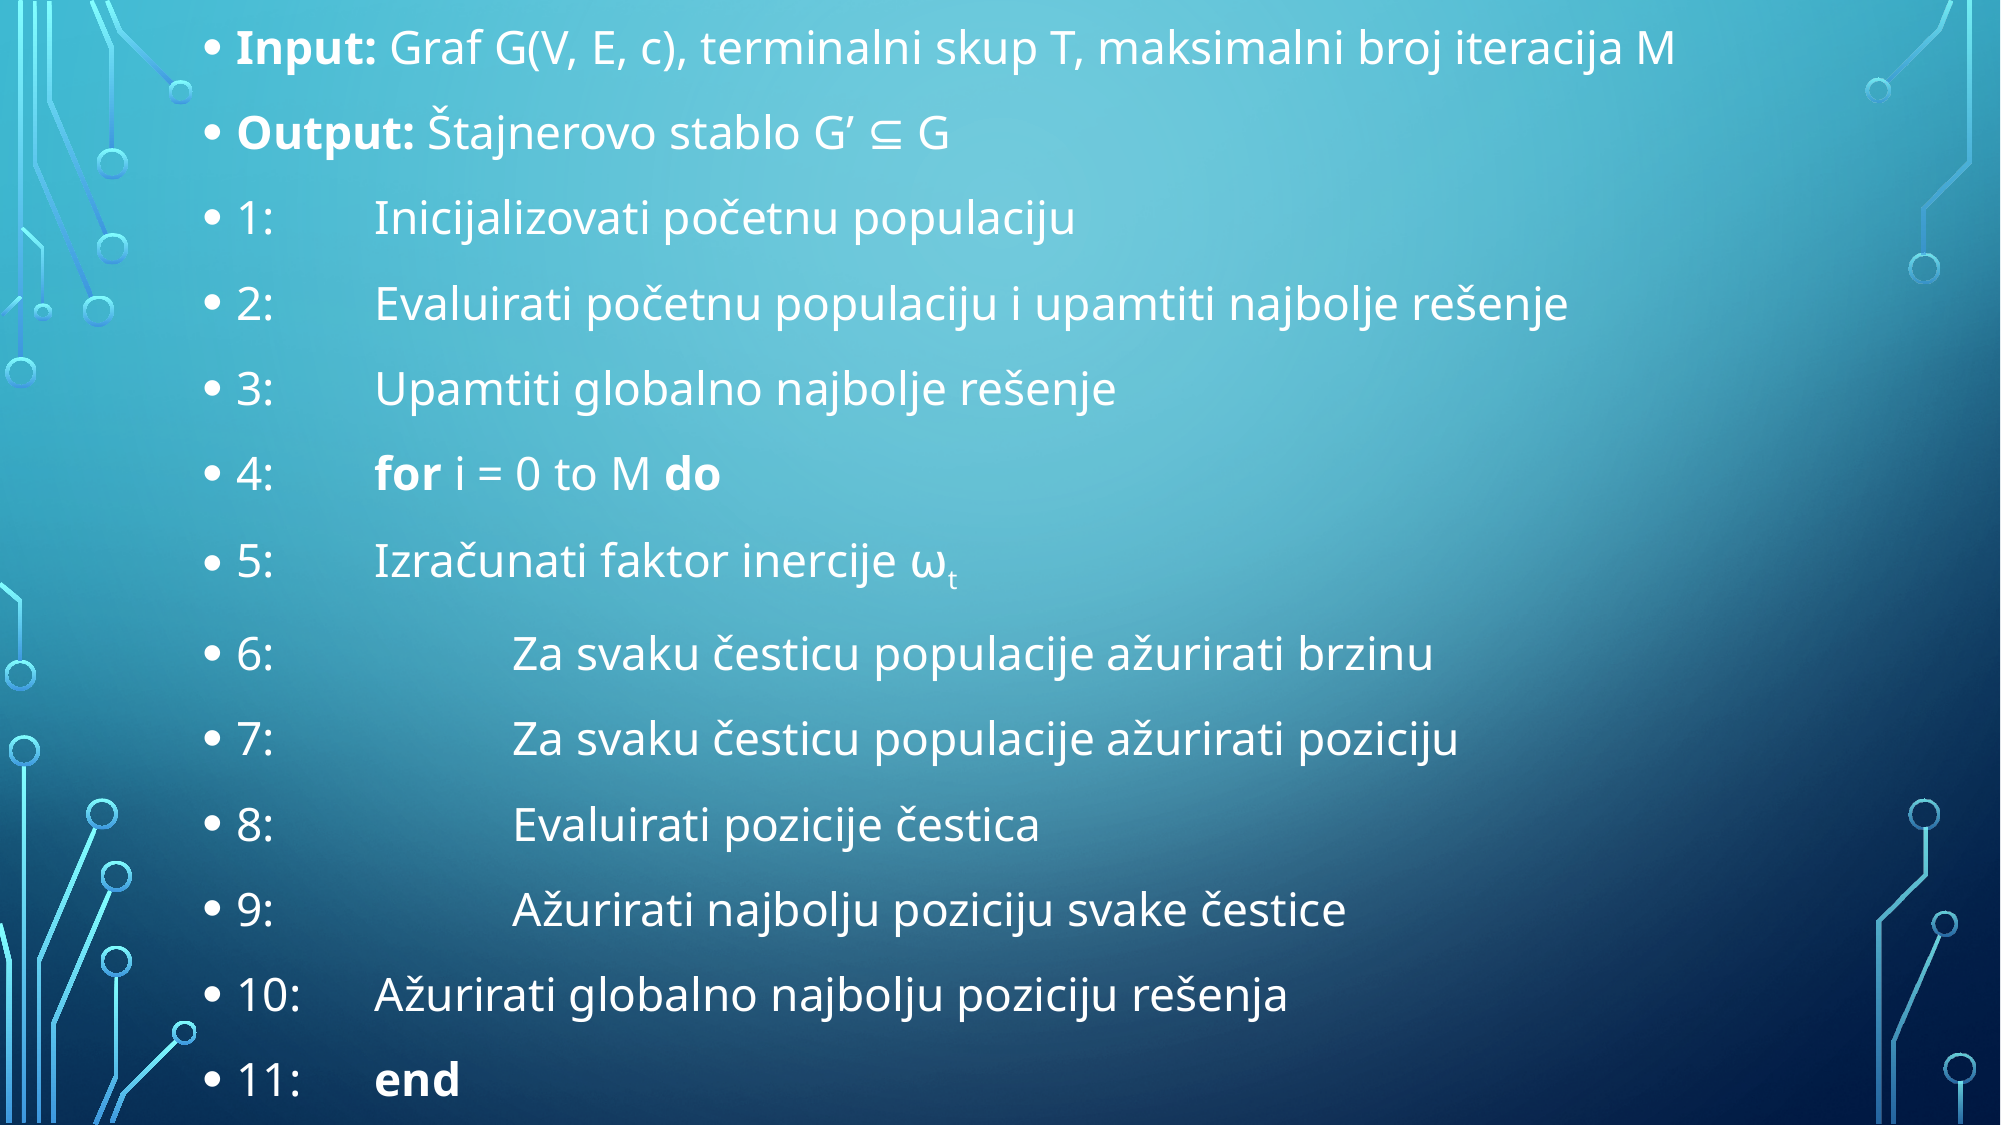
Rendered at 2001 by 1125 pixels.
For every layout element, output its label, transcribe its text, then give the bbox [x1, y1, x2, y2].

list Input: Graf G(V, E, c), terminalni skup T, maksimalni broj iteracija M Output: Štajnerovo stablo G’ ⊆ G 1: Inicijalizovati početnu populaciju 2: Evaluirati početnu populaciju i upamtiti najbolje rešenje 3: Upamtiti globalno najbolje rešenje 4: for i = 0 to M do 5: Izračunati faktor inercije ⍵t 6: Za svaku česticu populacije ažurirati brzinu 7: Za svaku česticu populacije ažurirati poziciju 8: Evaluirati pozicije čestica 9: Ažurirati najbolju poziciju svake čestice 10: Ažurirati globalno najbolju poziciju rešenja 11: end [187, 0, 1813, 1125]
